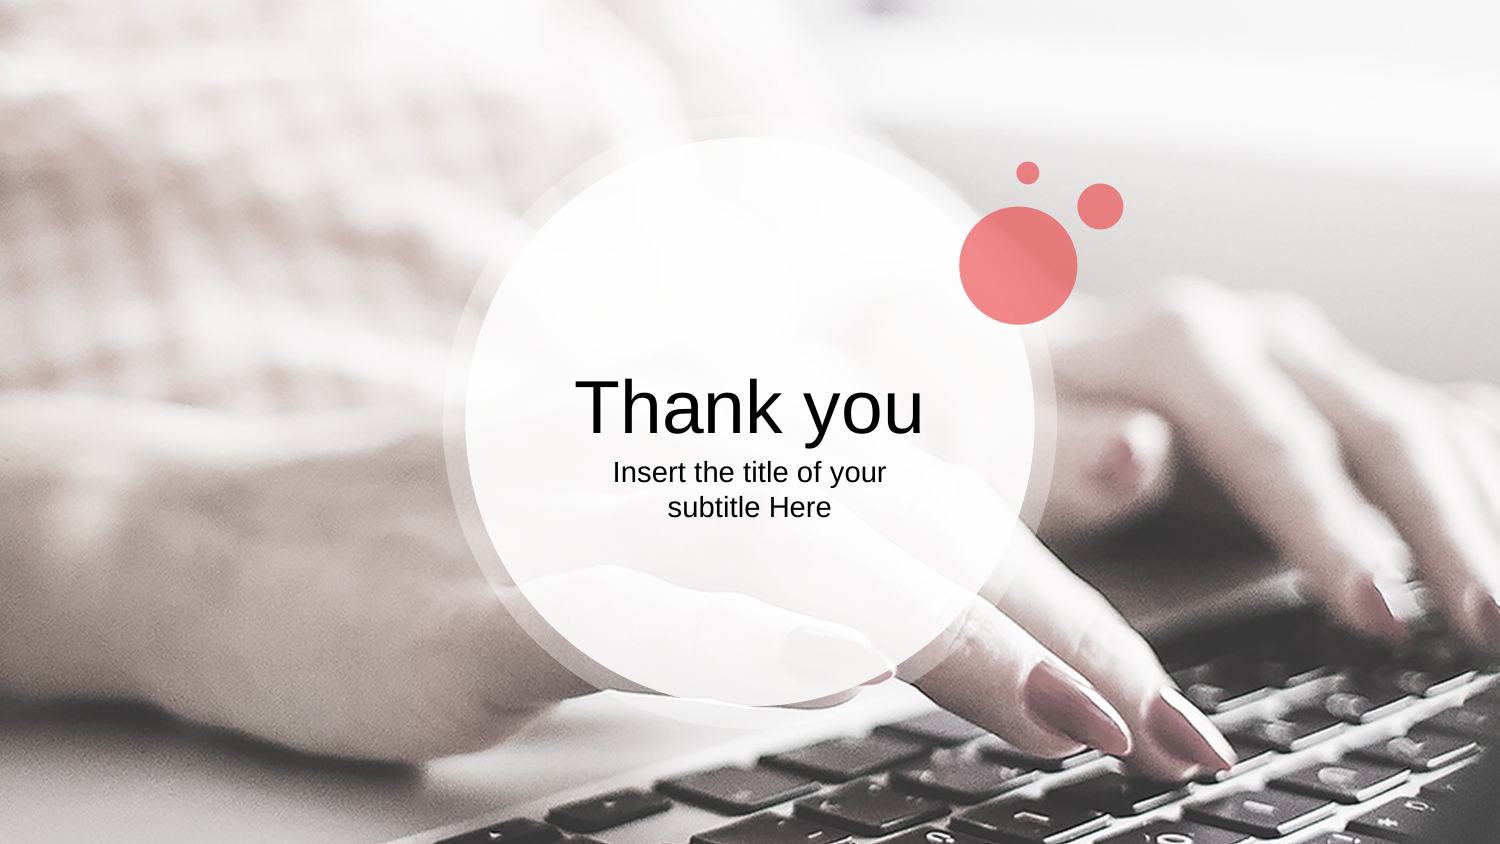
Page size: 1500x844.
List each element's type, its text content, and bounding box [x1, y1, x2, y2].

list Insert the title of your subtitle Here [572, 445, 928, 540]
list Thank you [465, 351, 1035, 446]
table_header Content [442, 114, 1058, 729]
picture [0, 0, 1500, 844]
